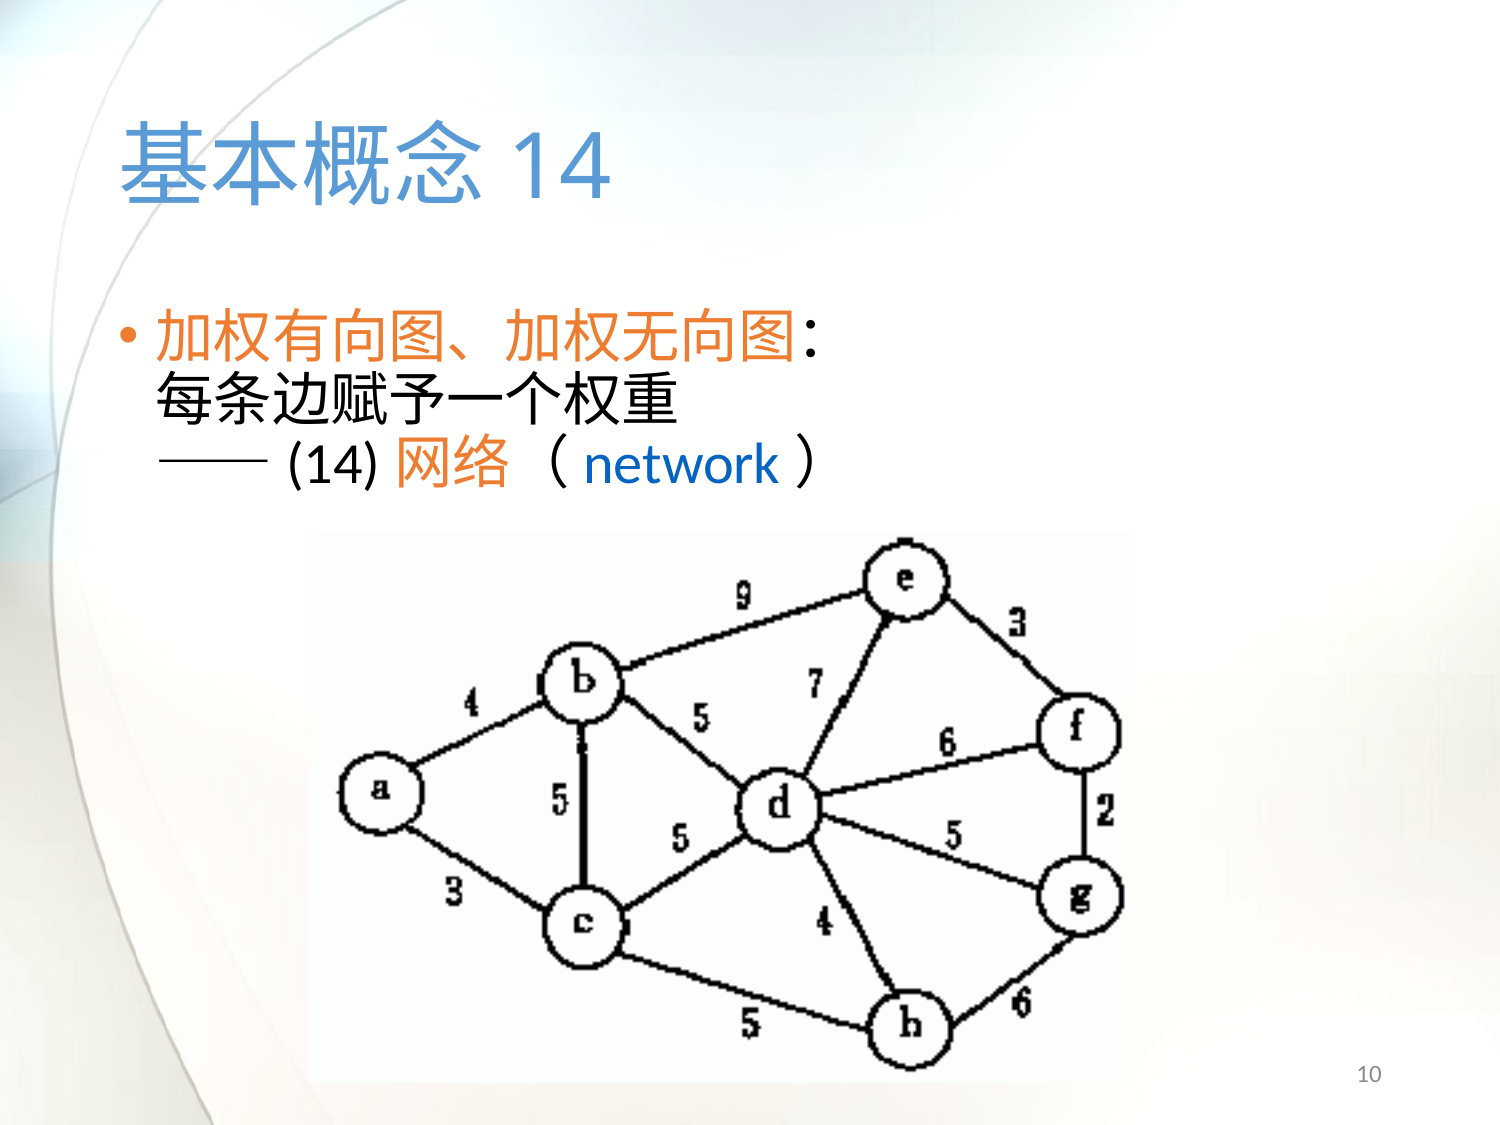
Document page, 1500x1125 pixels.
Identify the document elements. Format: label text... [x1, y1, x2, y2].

list 加权有向图、加权无向图： 每条边赋予一个权重 ——(14)网络（network） [103, 299, 1397, 1014]
picture [0, 0, 1500, 1125]
slide_number 10 [1059, 1042, 1397, 1103]
title 基本概念14 [103, 59, 1397, 278]
